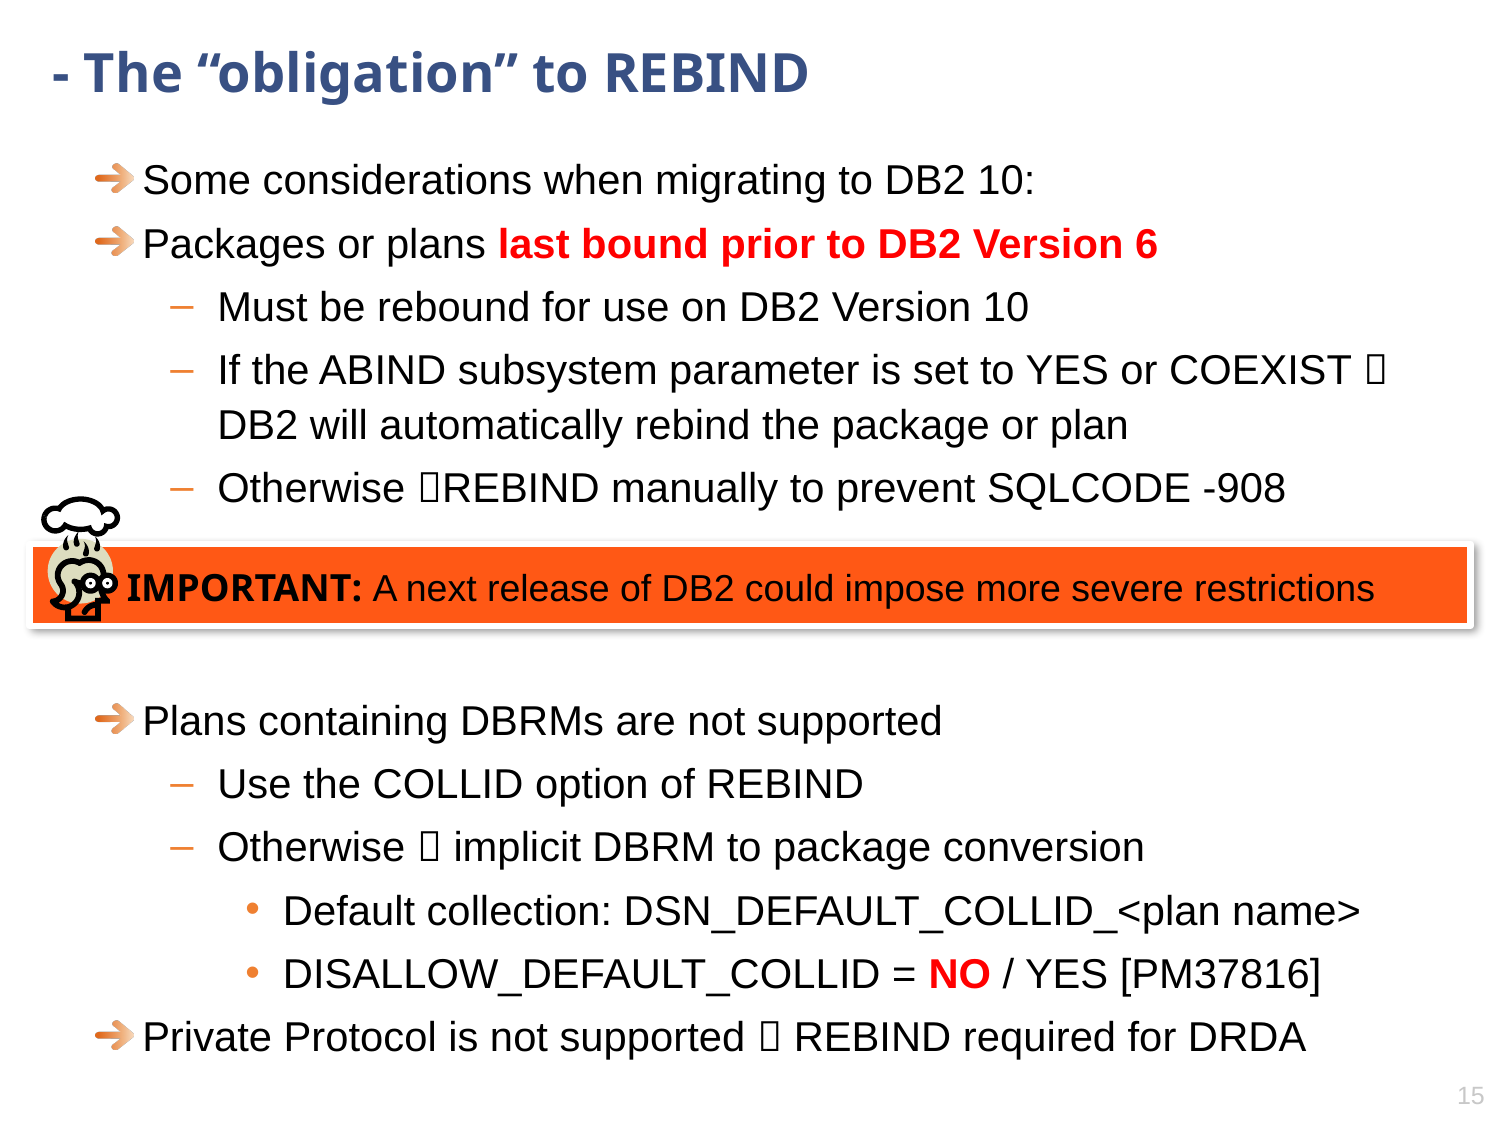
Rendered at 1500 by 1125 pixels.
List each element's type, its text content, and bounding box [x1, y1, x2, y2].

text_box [29, 496, 1471, 627]
slide_number 14 [1149, 1065, 1500, 1125]
picture [95, 1020, 134, 1050]
list Some considerations when migrating to DB2 10: Packages or plans last bound prior to DB2 Version 6 Must be rebound for use on DB2 Version 10 If the ABIND subsystem parameter is set to YES or COEXIST  DB2 will automatically rebind the package or plan Otherwise REBIND manually to prevent SQLCODE -908 Plans containing DBRMs are not supported Use the COLLID option of REBIND Otherwise  implicit DBRM to package conversion Default collection: DSN_DEFAULT_COLLID_<plan name> DISALLOW_DEFAULT_COLLID = NO / YES [PM37816] Private Protocol is not supported  REBIND required for DRDA [80, 140, 1421, 494]
picture [95, 226, 134, 256]
picture [95, 703, 134, 734]
picture [95, 163, 134, 193]
title - The “obligation” to REBIND [37, 11, 1423, 130]
list Some considerations when migrating to DB2 10: Packages or plans last bound prior to DB2 Version 6 Must be rebound for use on DB2 Version 10 If the ABIND subsystem parameter is set to YES or COEXIST  DB2 will automatically rebind the package or plan Otherwise REBIND manually to prevent SQLCODE -908 Plans containing DBRMs are not supported Use the COLLID option of REBIND Otherwise  implicit DBRM to package conversion Default collection: DSN_DEFAULT_COLLID_<plan name> DISALLOW_DEFAULT_COLLID = NO / YES [PM37816] Private Protocol is not supported  REBIND required for DRDA [80, 638, 1421, 1056]
